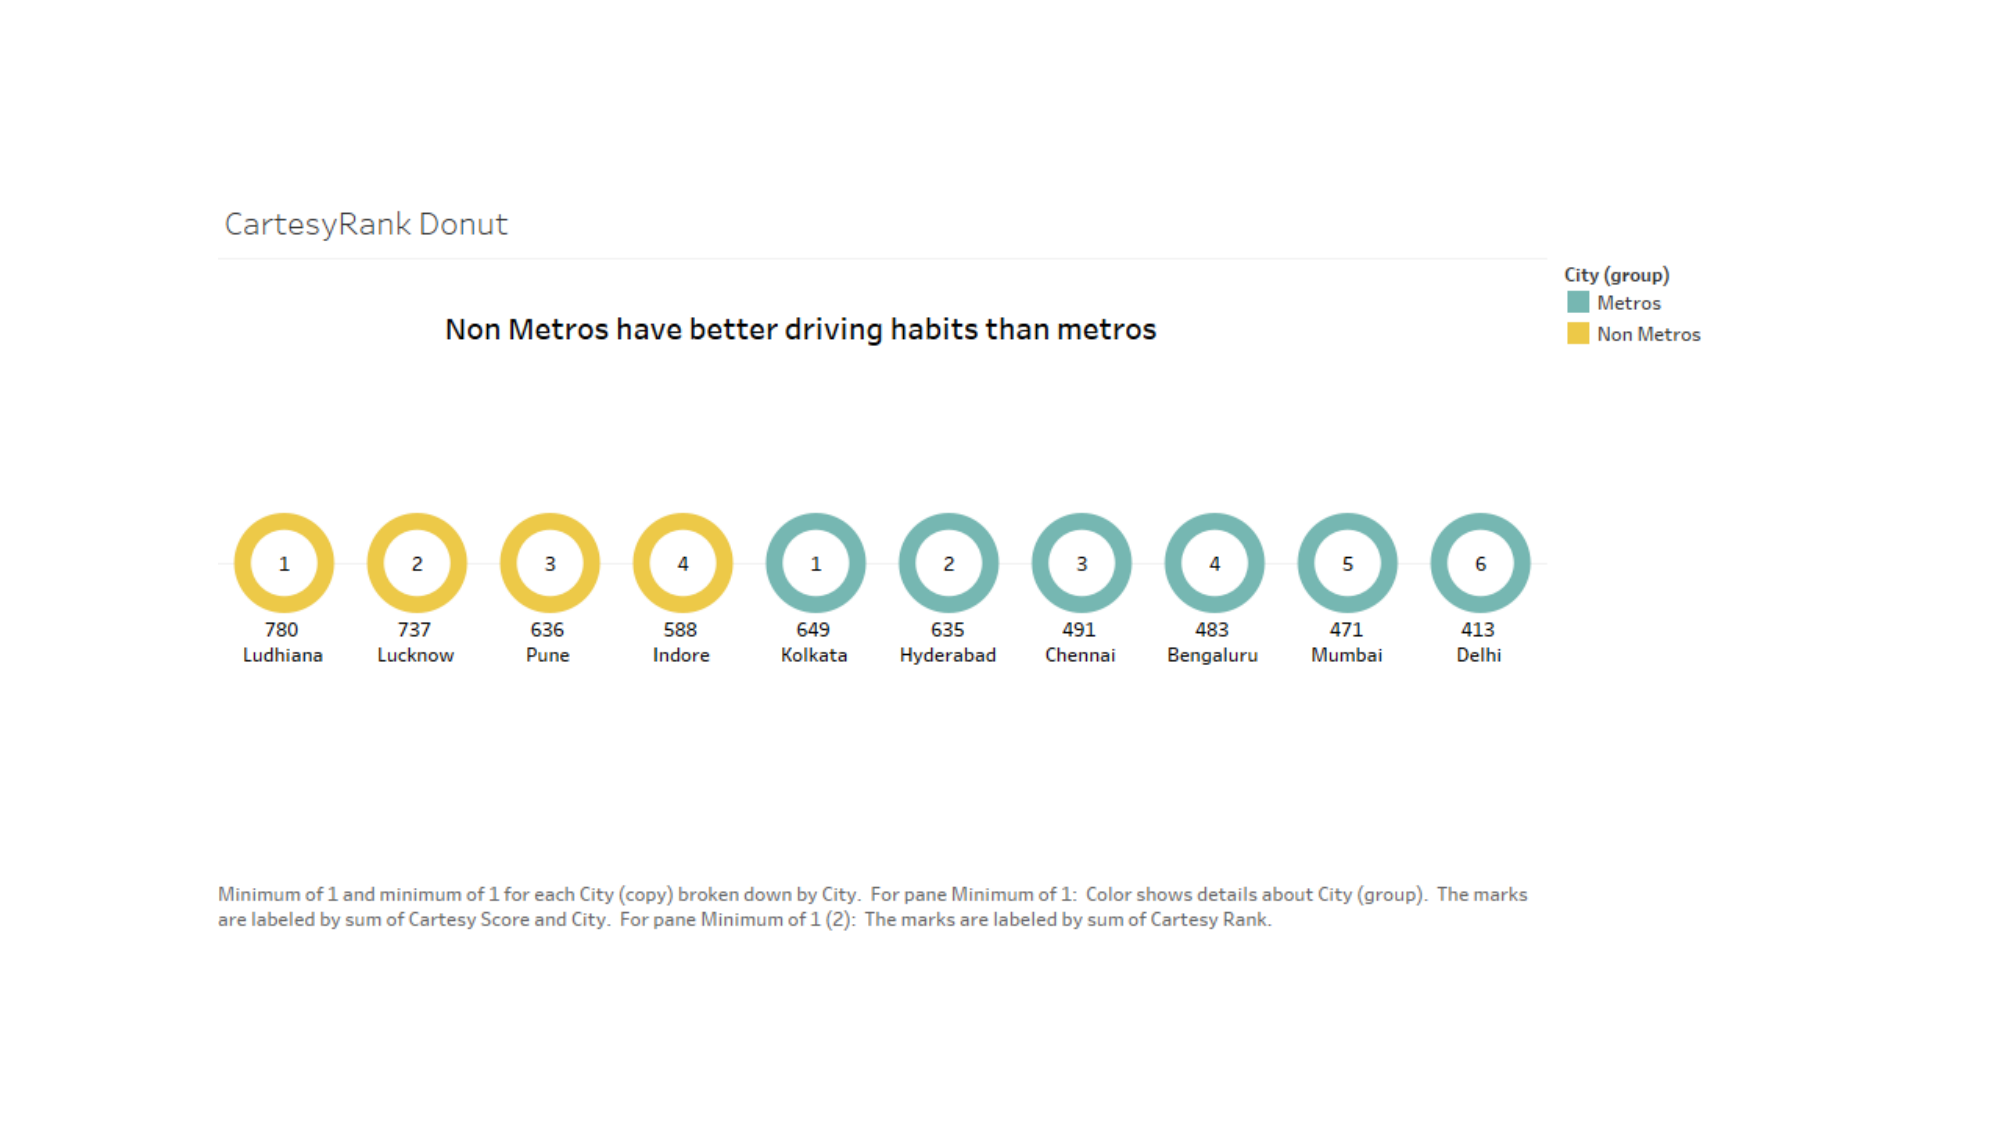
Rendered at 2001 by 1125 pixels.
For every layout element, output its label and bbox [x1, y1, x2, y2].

picture [218, 191, 1782, 934]
